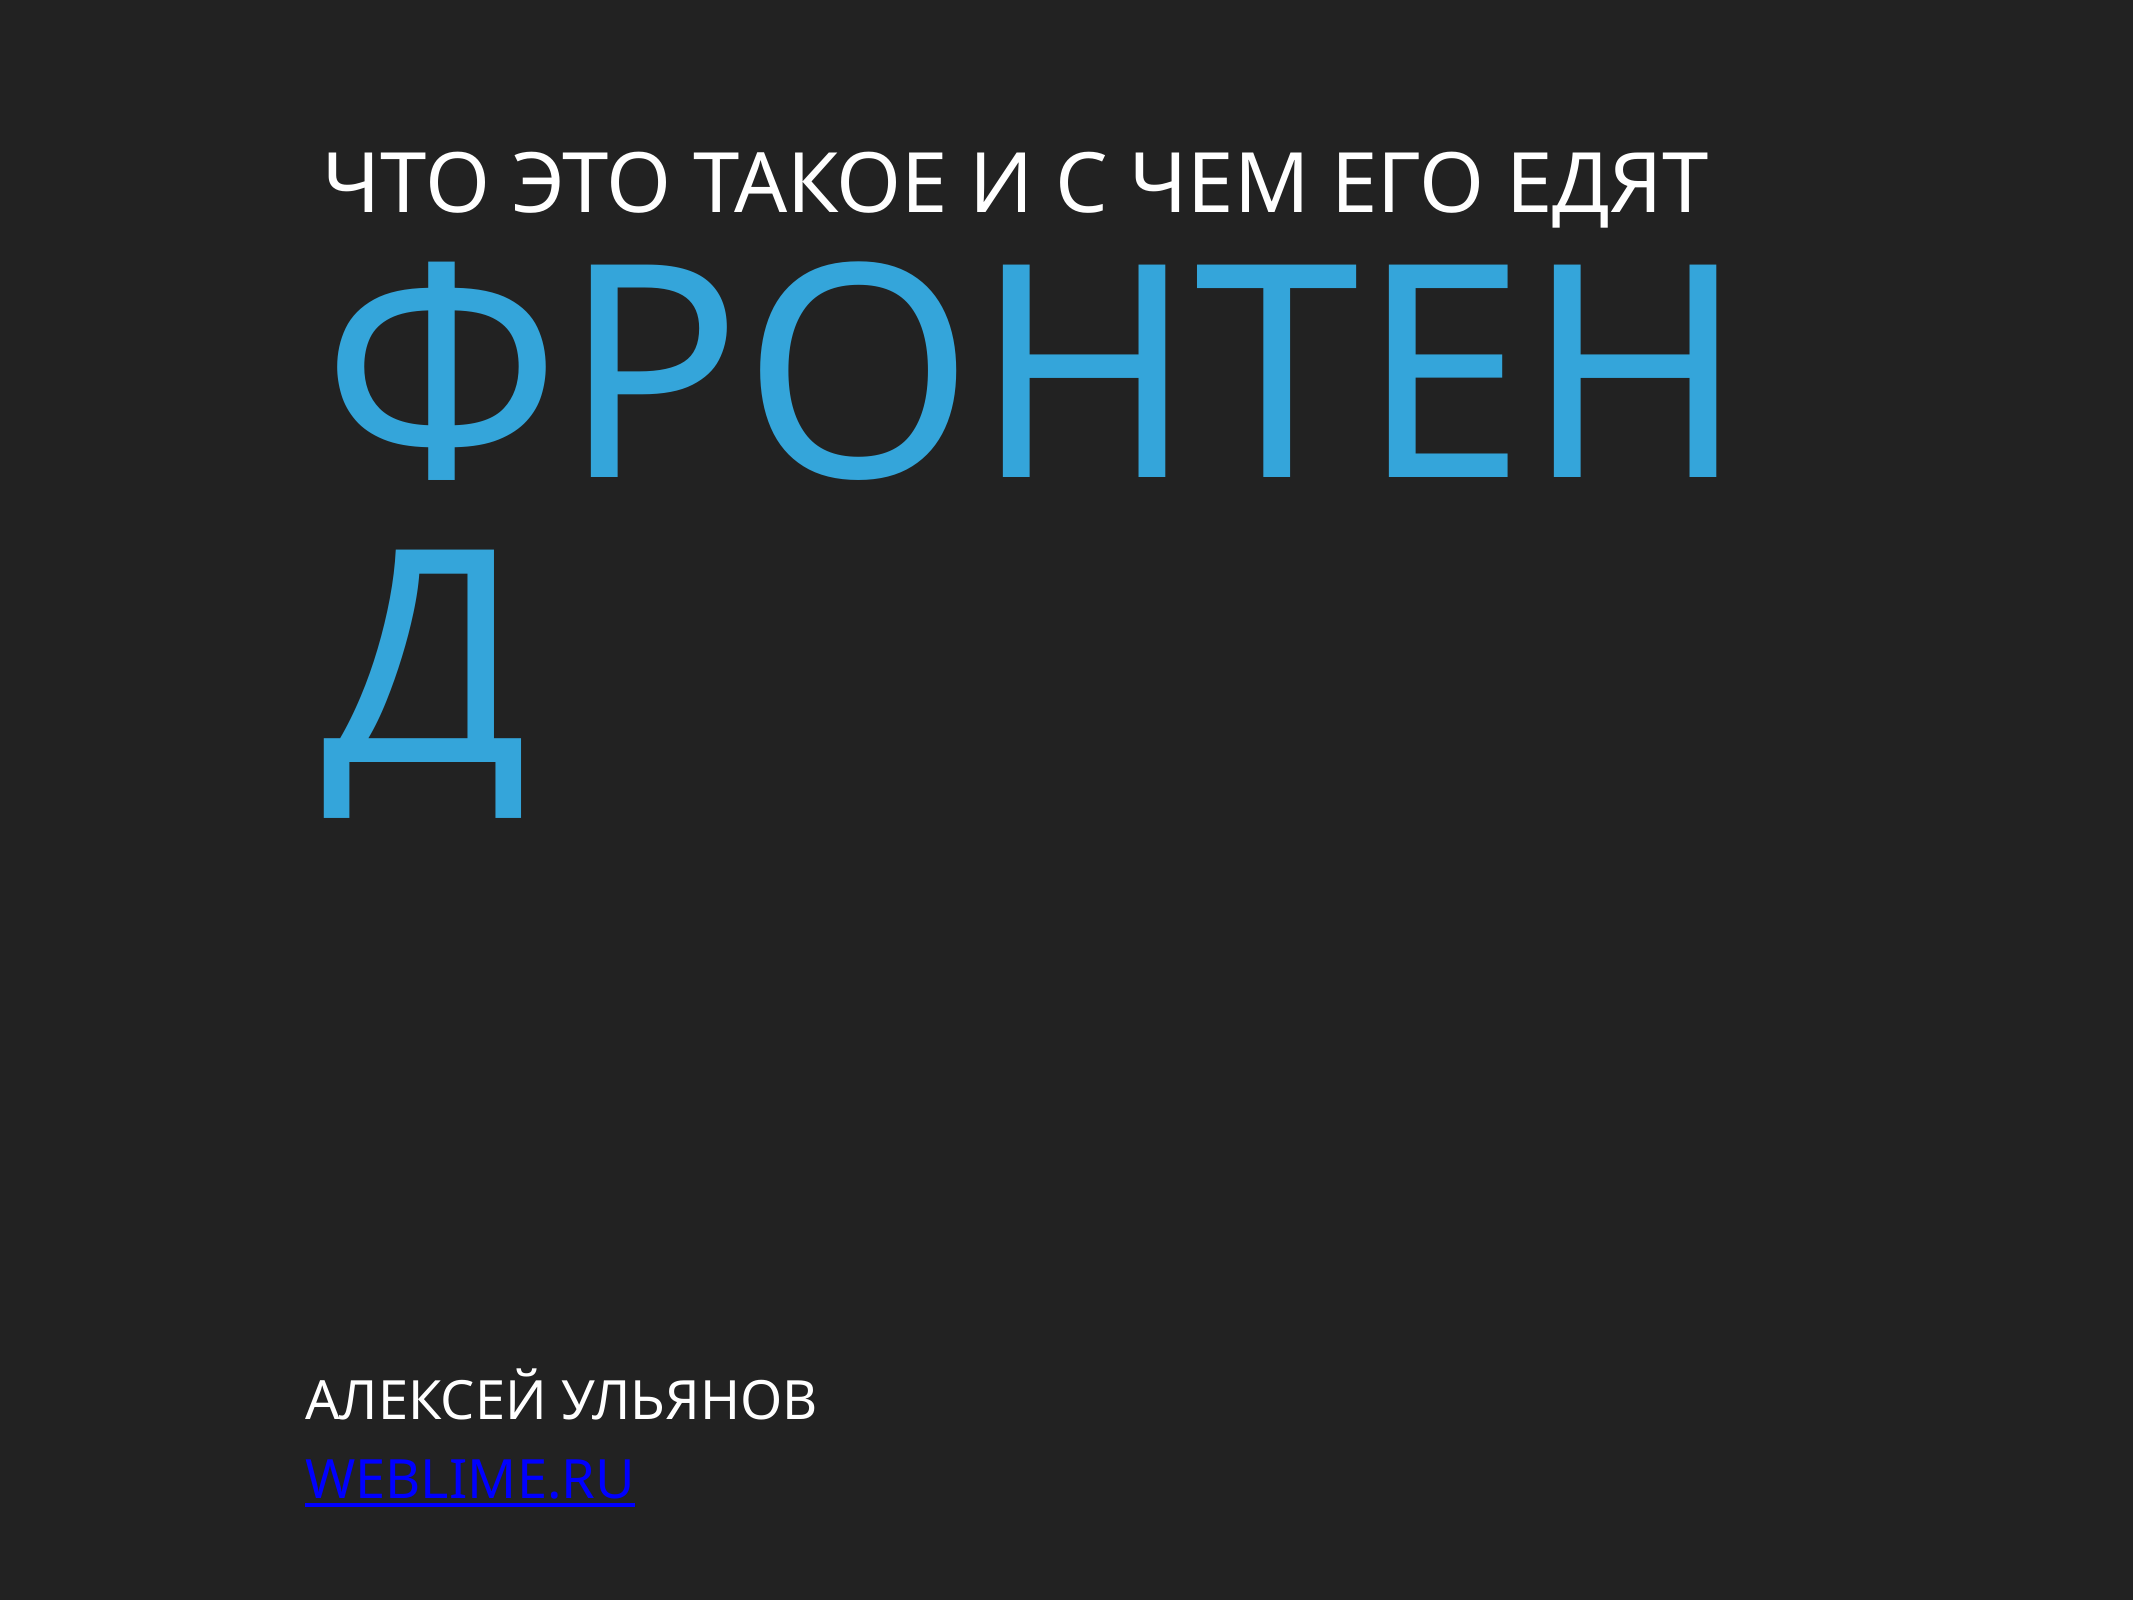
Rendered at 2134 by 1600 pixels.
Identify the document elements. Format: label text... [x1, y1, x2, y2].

list что это такое и с чем его едят [316, 142, 1817, 282]
title Фронтенд [316, 282, 1817, 800]
text_box Алексей Ульянов weblime.ru [298, 1345, 825, 1526]
